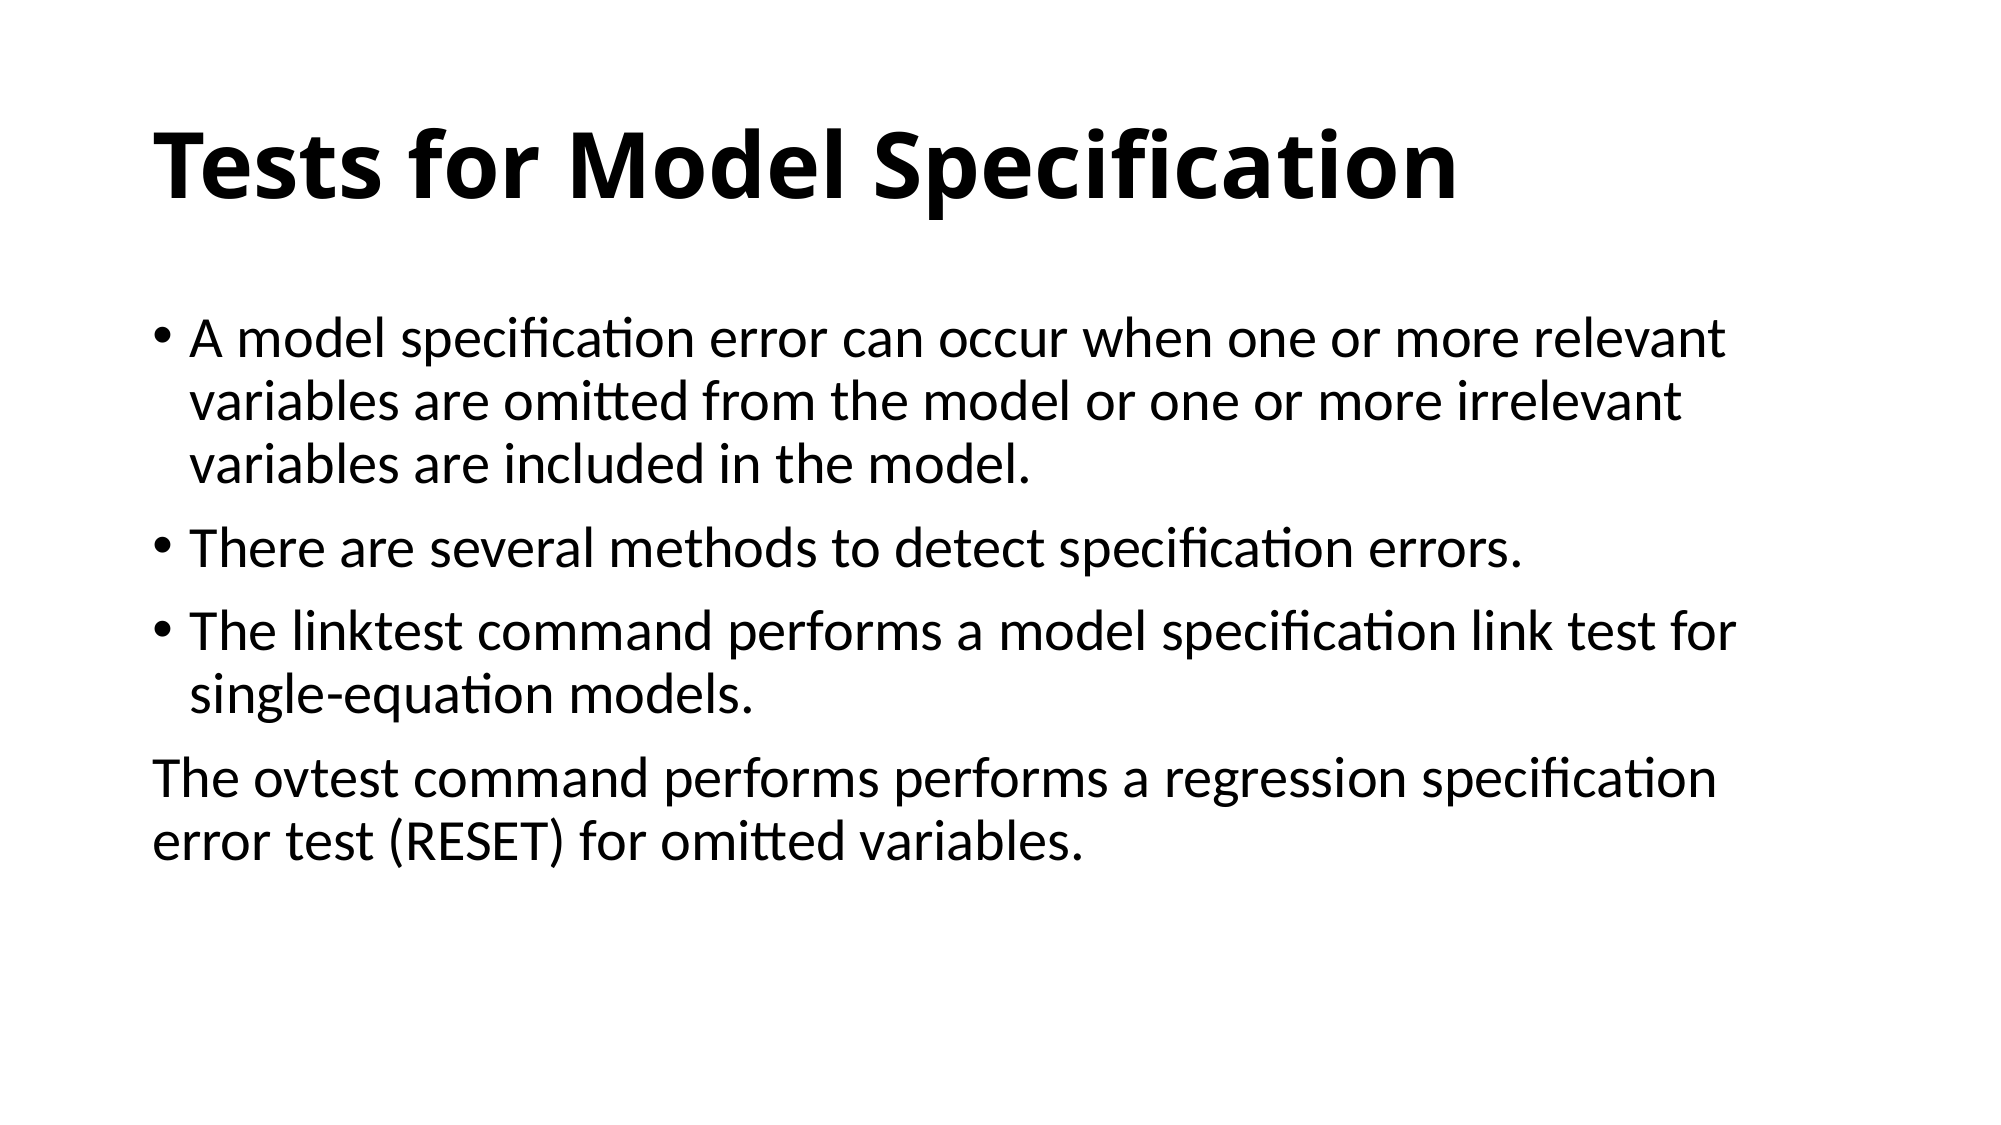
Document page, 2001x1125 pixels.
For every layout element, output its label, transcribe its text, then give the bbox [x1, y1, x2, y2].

list A model specification error can occur when one or more relevant variables are omitted from the model or one or more irrelevant variables are included in the model. There are several methods to detect specification errors. The linktest command performs a model specification link test for single-equation models. The ovtest command performs performs a regression specification error test (RESET) for omitted variables. [137, 299, 1863, 1014]
title Tests for Model Specification [137, 59, 1863, 278]
